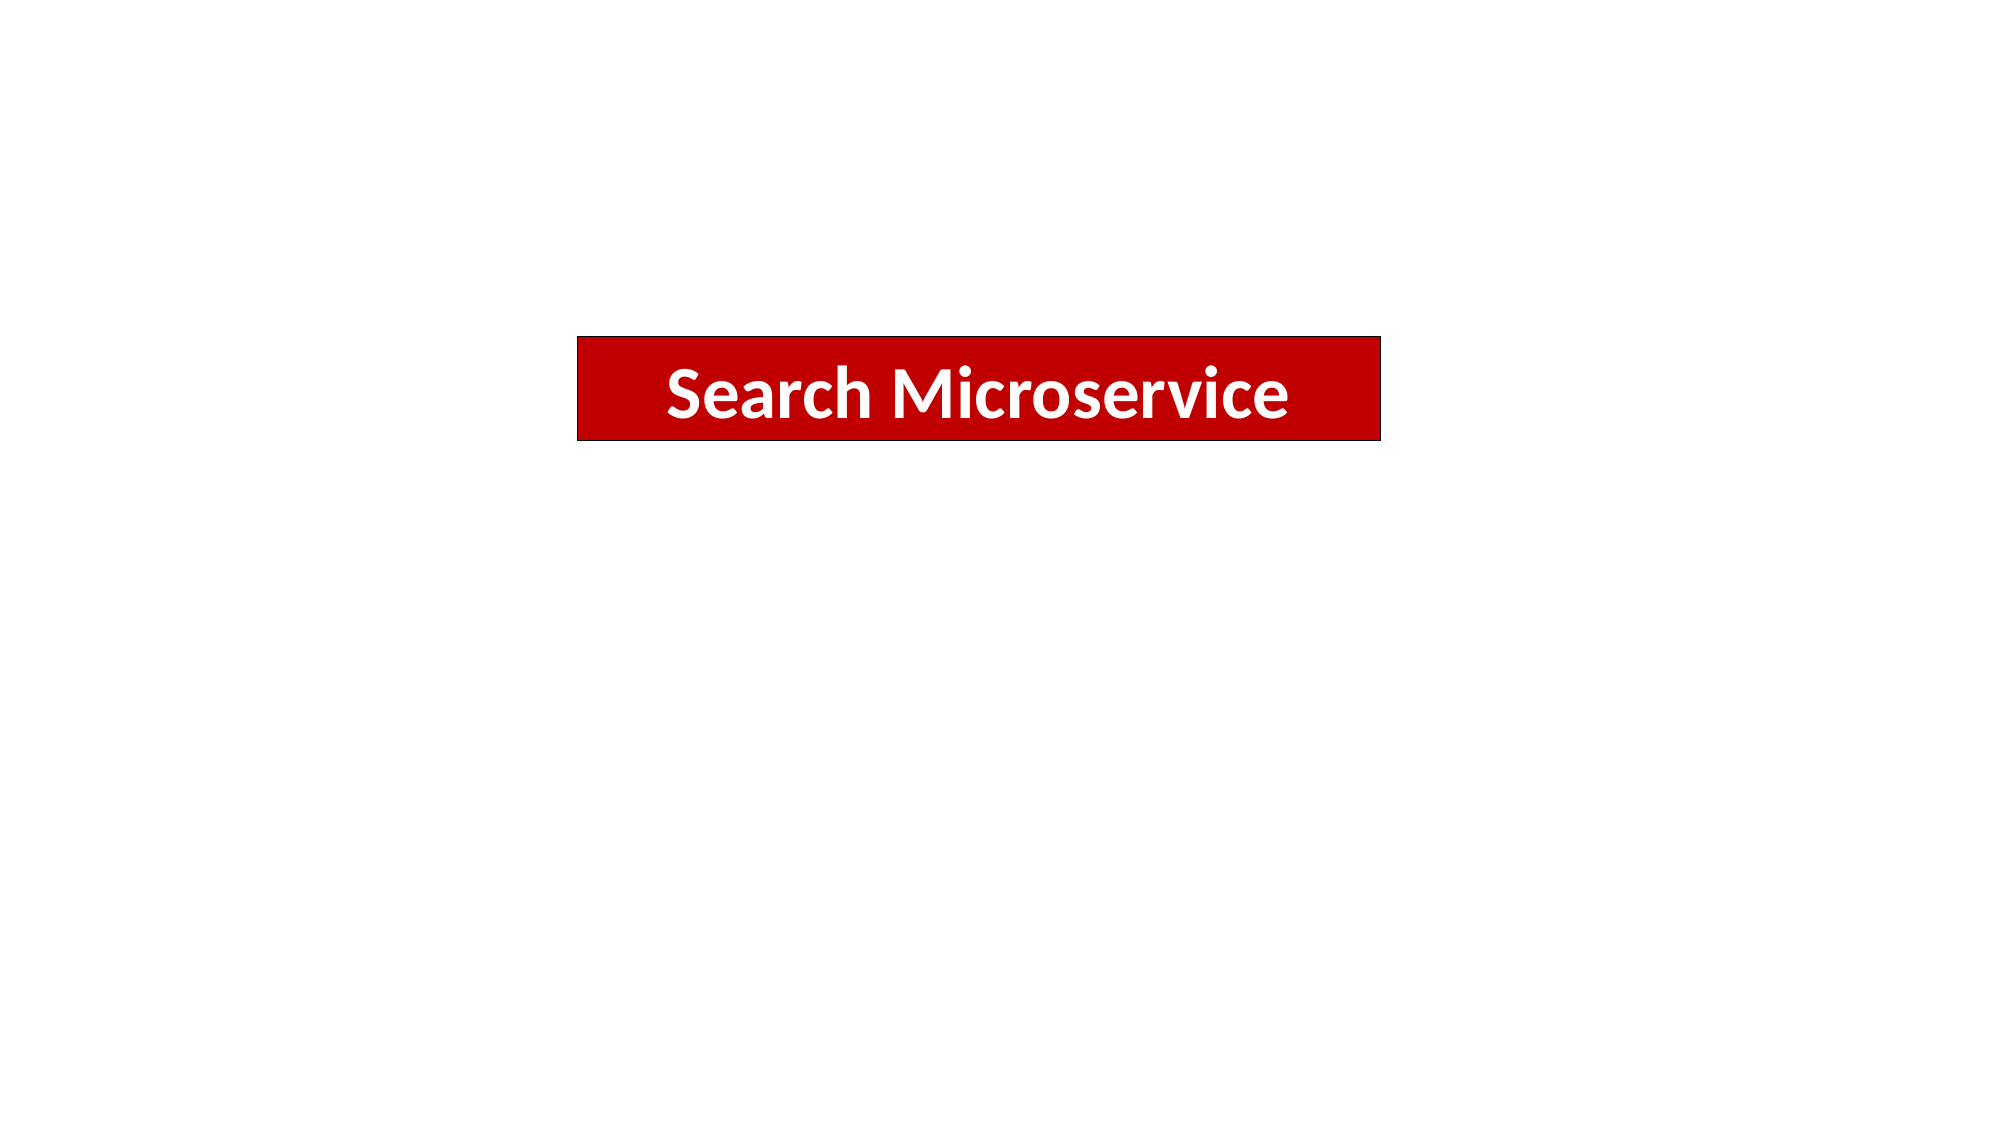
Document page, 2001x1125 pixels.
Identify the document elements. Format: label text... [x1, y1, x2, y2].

text_box Search Microservice [577, 336, 1381, 441]
